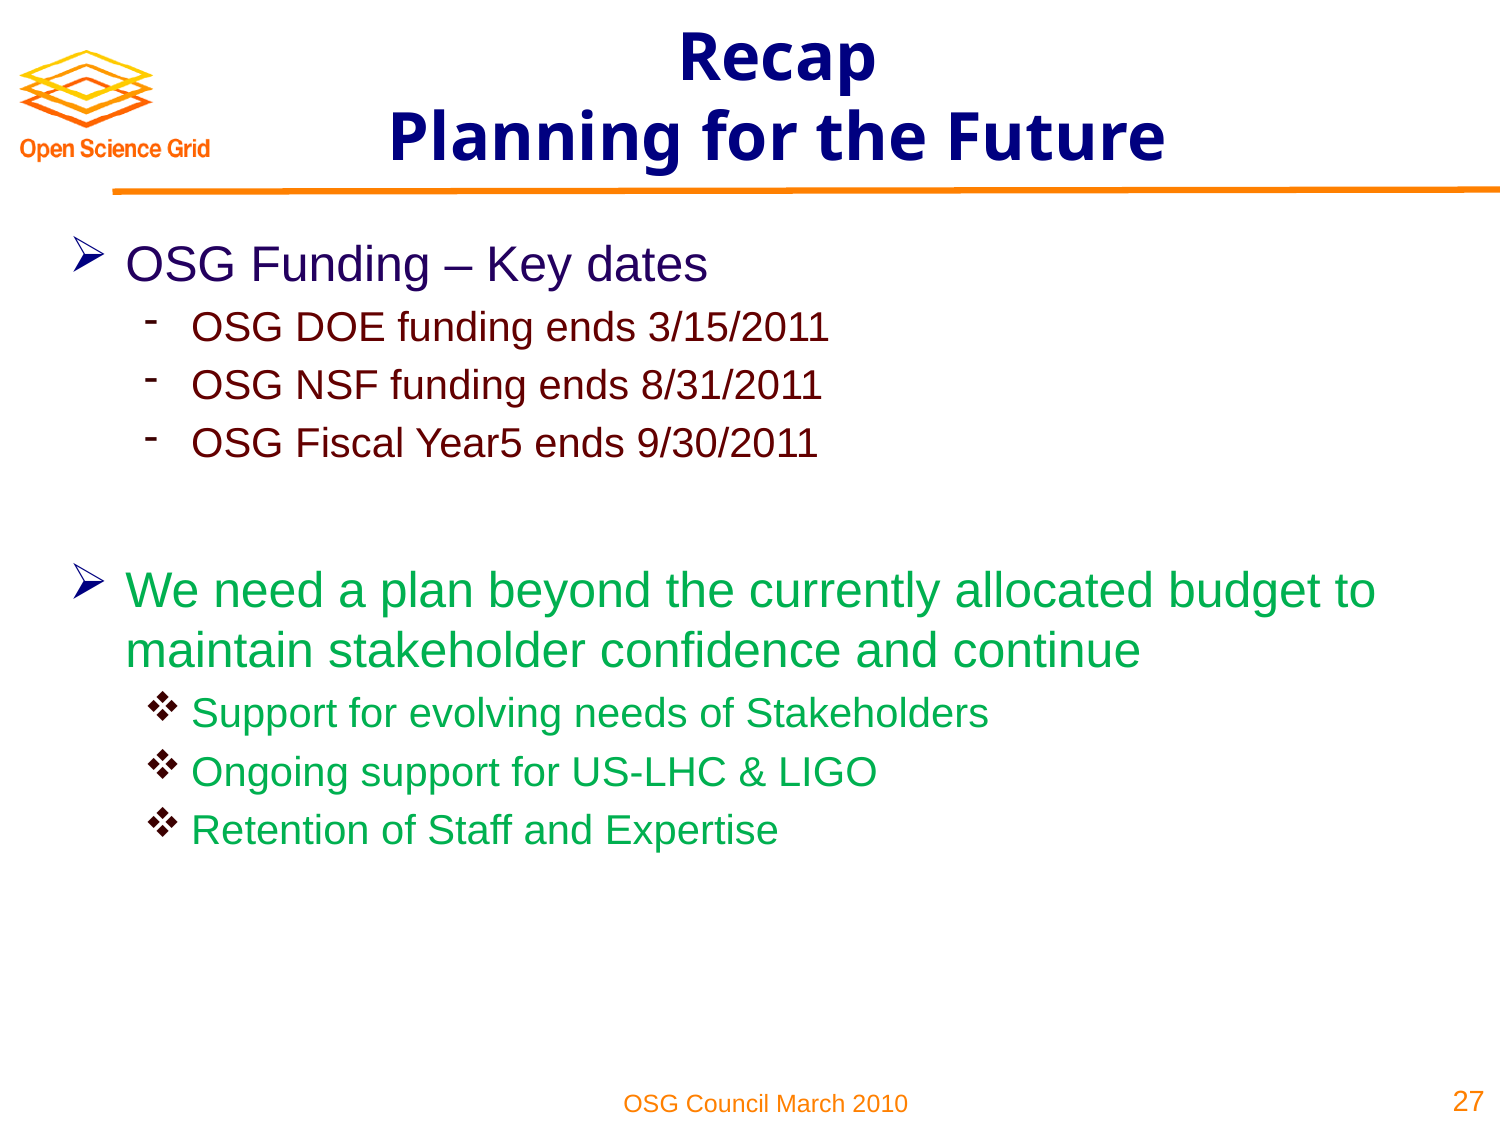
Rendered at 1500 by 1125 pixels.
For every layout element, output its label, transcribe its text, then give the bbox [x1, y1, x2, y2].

list OSG Funding – Key dates OSG DOE funding ends 3/15/2011 OSG NSF funding ends 8/31/2011 OSG Fiscal Year5 ends 9/30/2011 We need a plan beyond the currently allocated budget to maintain stakeholder confidence and continue Support for evolving needs of Stakeholders Ongoing support for US-LHC & LIGO Retention of Staff and Expertise [53, 223, 1429, 1063]
text_box [711, 629, 924, 749]
text_box [704, 751, 1031, 873]
text_box [543, 681, 927, 819]
title Recap Planning for the Future [207, 0, 1348, 188]
picture [0, 27, 207, 179]
slide_number 27 [1430, 1049, 1500, 1125]
